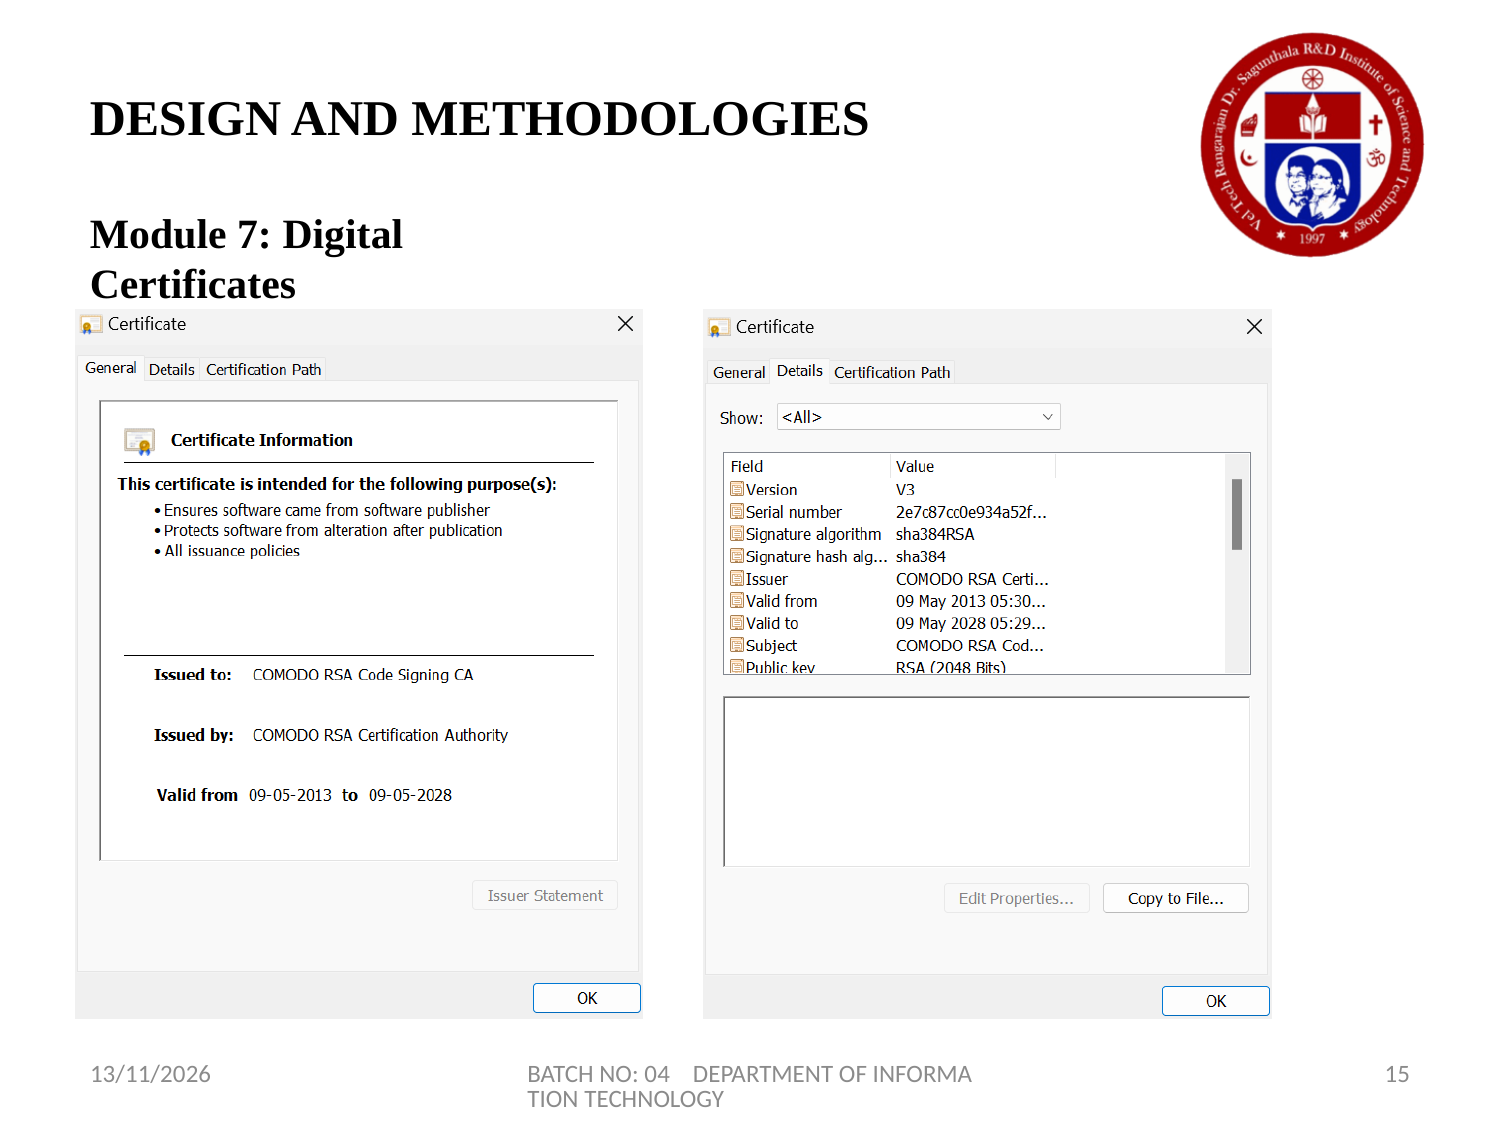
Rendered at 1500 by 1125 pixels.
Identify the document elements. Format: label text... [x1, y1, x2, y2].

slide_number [75, 1042, 425, 1103]
footer BATCH NO: 04 DEPARTMENT OF INFORMATION TECHNOLOGY [512, 1042, 988, 1103]
text_box DESIGN AND METHODOLOGIES [74, 78, 1425, 186]
picture [1200, 186, 1425, 258]
picture [74, 309, 643, 1019]
text_box Module 7: Digital Certificates [75, 199, 560, 308]
picture [703, 309, 1272, 1019]
slide_number 15 [1074, 1042, 1425, 1103]
picture [1200, 32, 1425, 78]
